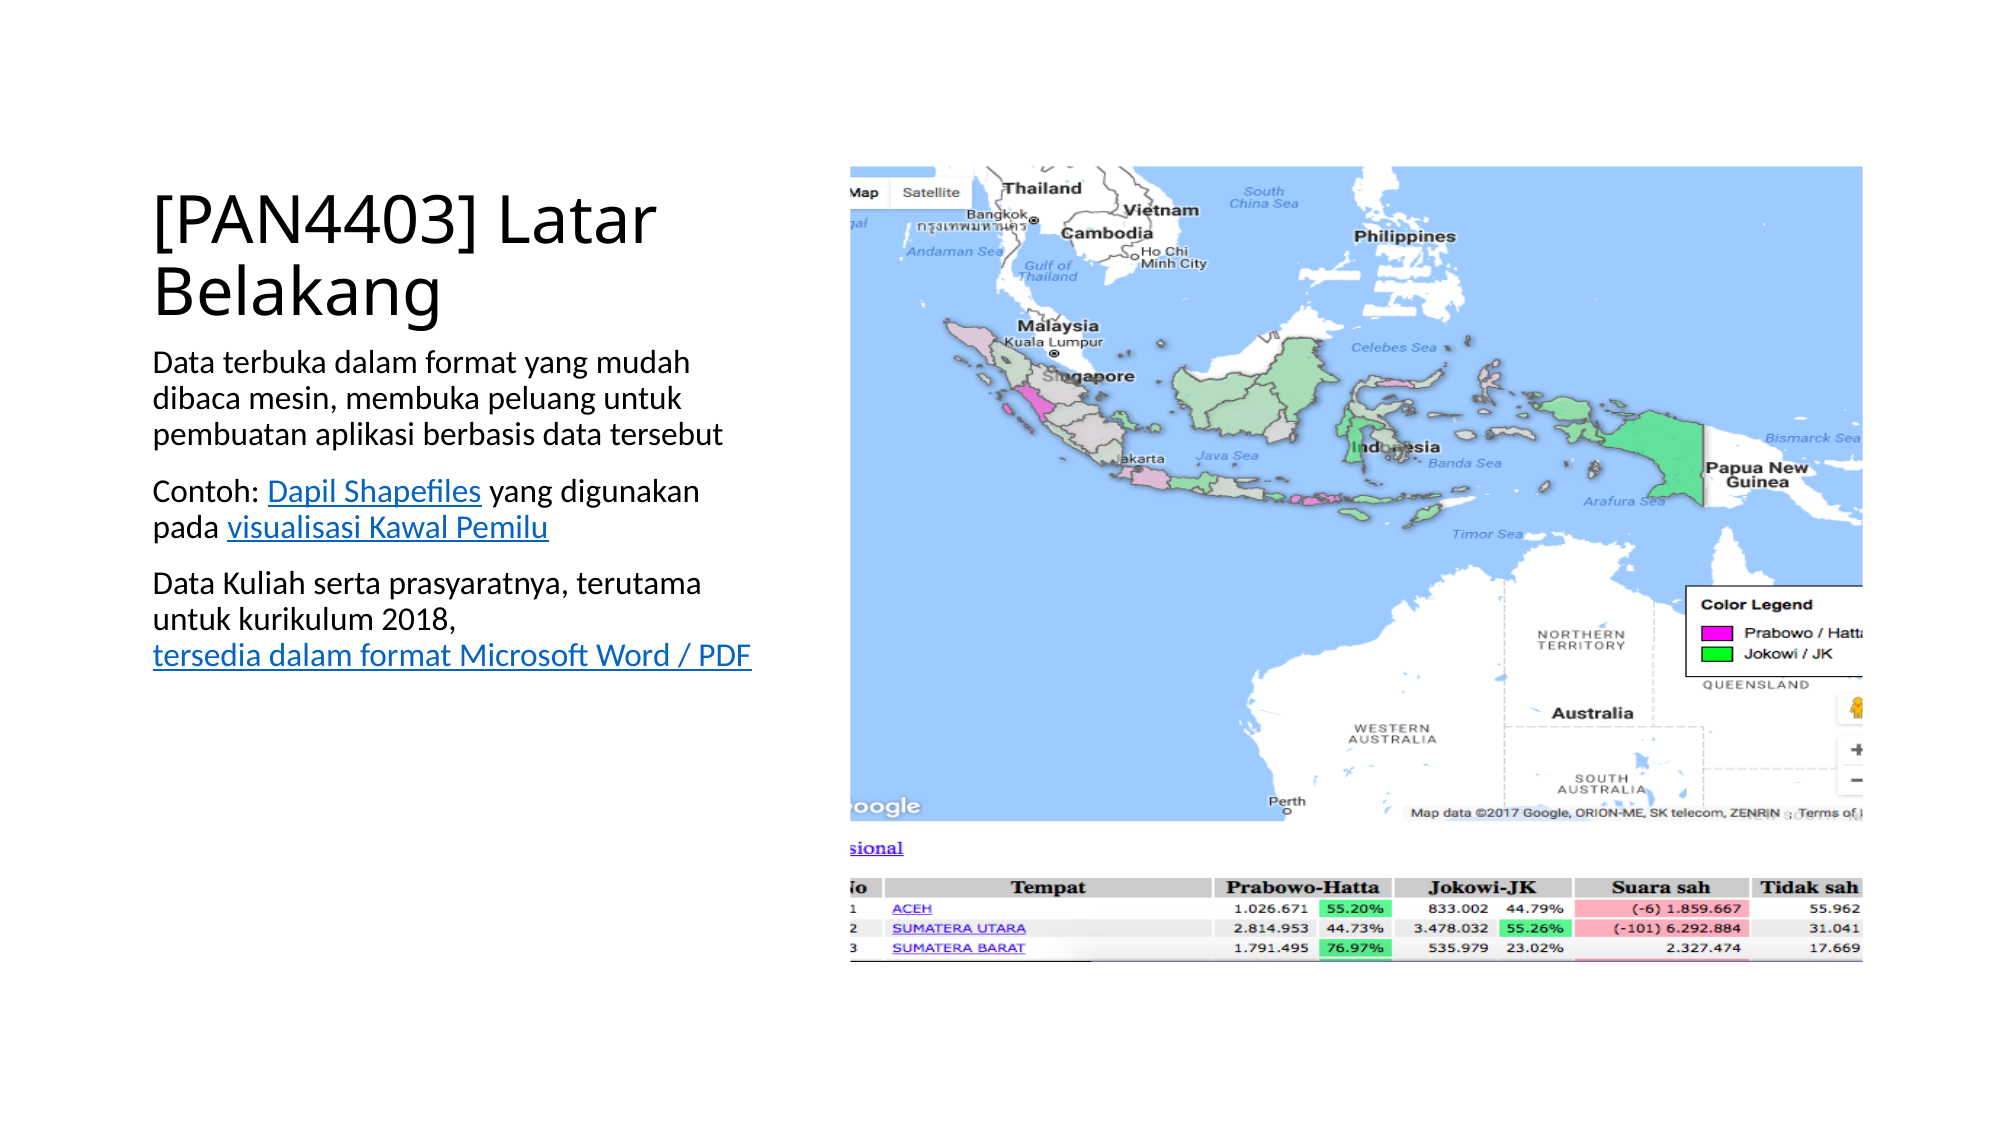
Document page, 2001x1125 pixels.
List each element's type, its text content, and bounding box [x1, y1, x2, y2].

picture [850, 161, 1863, 962]
title [PAN4403] Latar Belakang [137, 75, 783, 337]
list Data terbuka dalam format yang mudah dibaca mesin, membuka peluang untuk pembuatan aplikasi berbasis data tersebut Contoh: Dapil Shapefiles yang digunakan pada visualisasi Kawal Pemilu Data Kuliah serta prasyaratnya, terutama untuk kurikulum 2018, tersedia dalam format Microsoft Word / PDF [137, 337, 783, 963]
